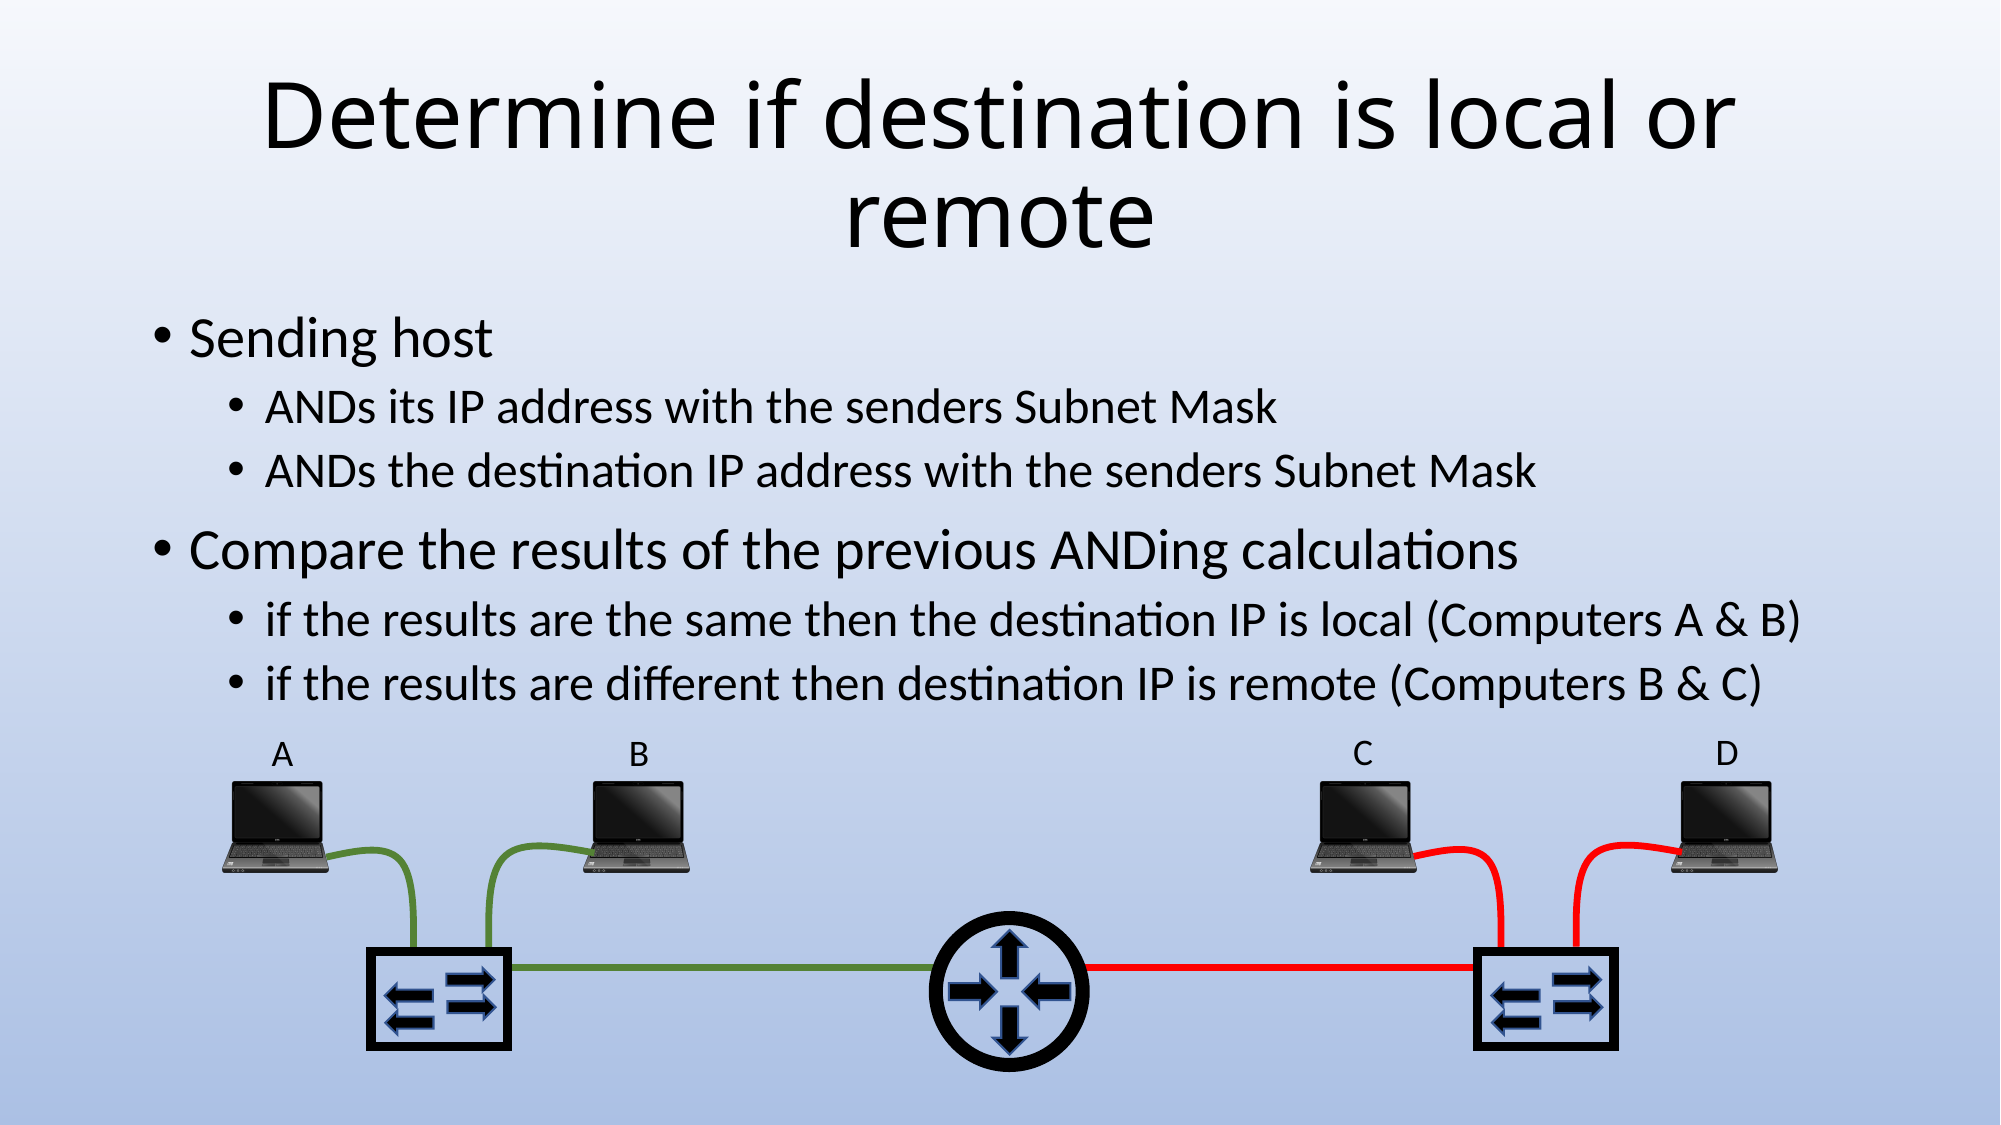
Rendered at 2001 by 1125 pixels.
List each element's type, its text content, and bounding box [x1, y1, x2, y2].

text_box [222, 720, 1778, 1066]
list Sending host ANDs its IP address with the senders Subnet Mask ANDs the destination IP address with the senders Subnet Mask Compare the results of the previous ANDing calculations if the results are the same then the destination IP is local (Computers A & B) if the results are different then destination IP is remote (Computers B & C) [137, 299, 1863, 1014]
title Determine if destination is local or remote [137, 59, 1863, 278]
